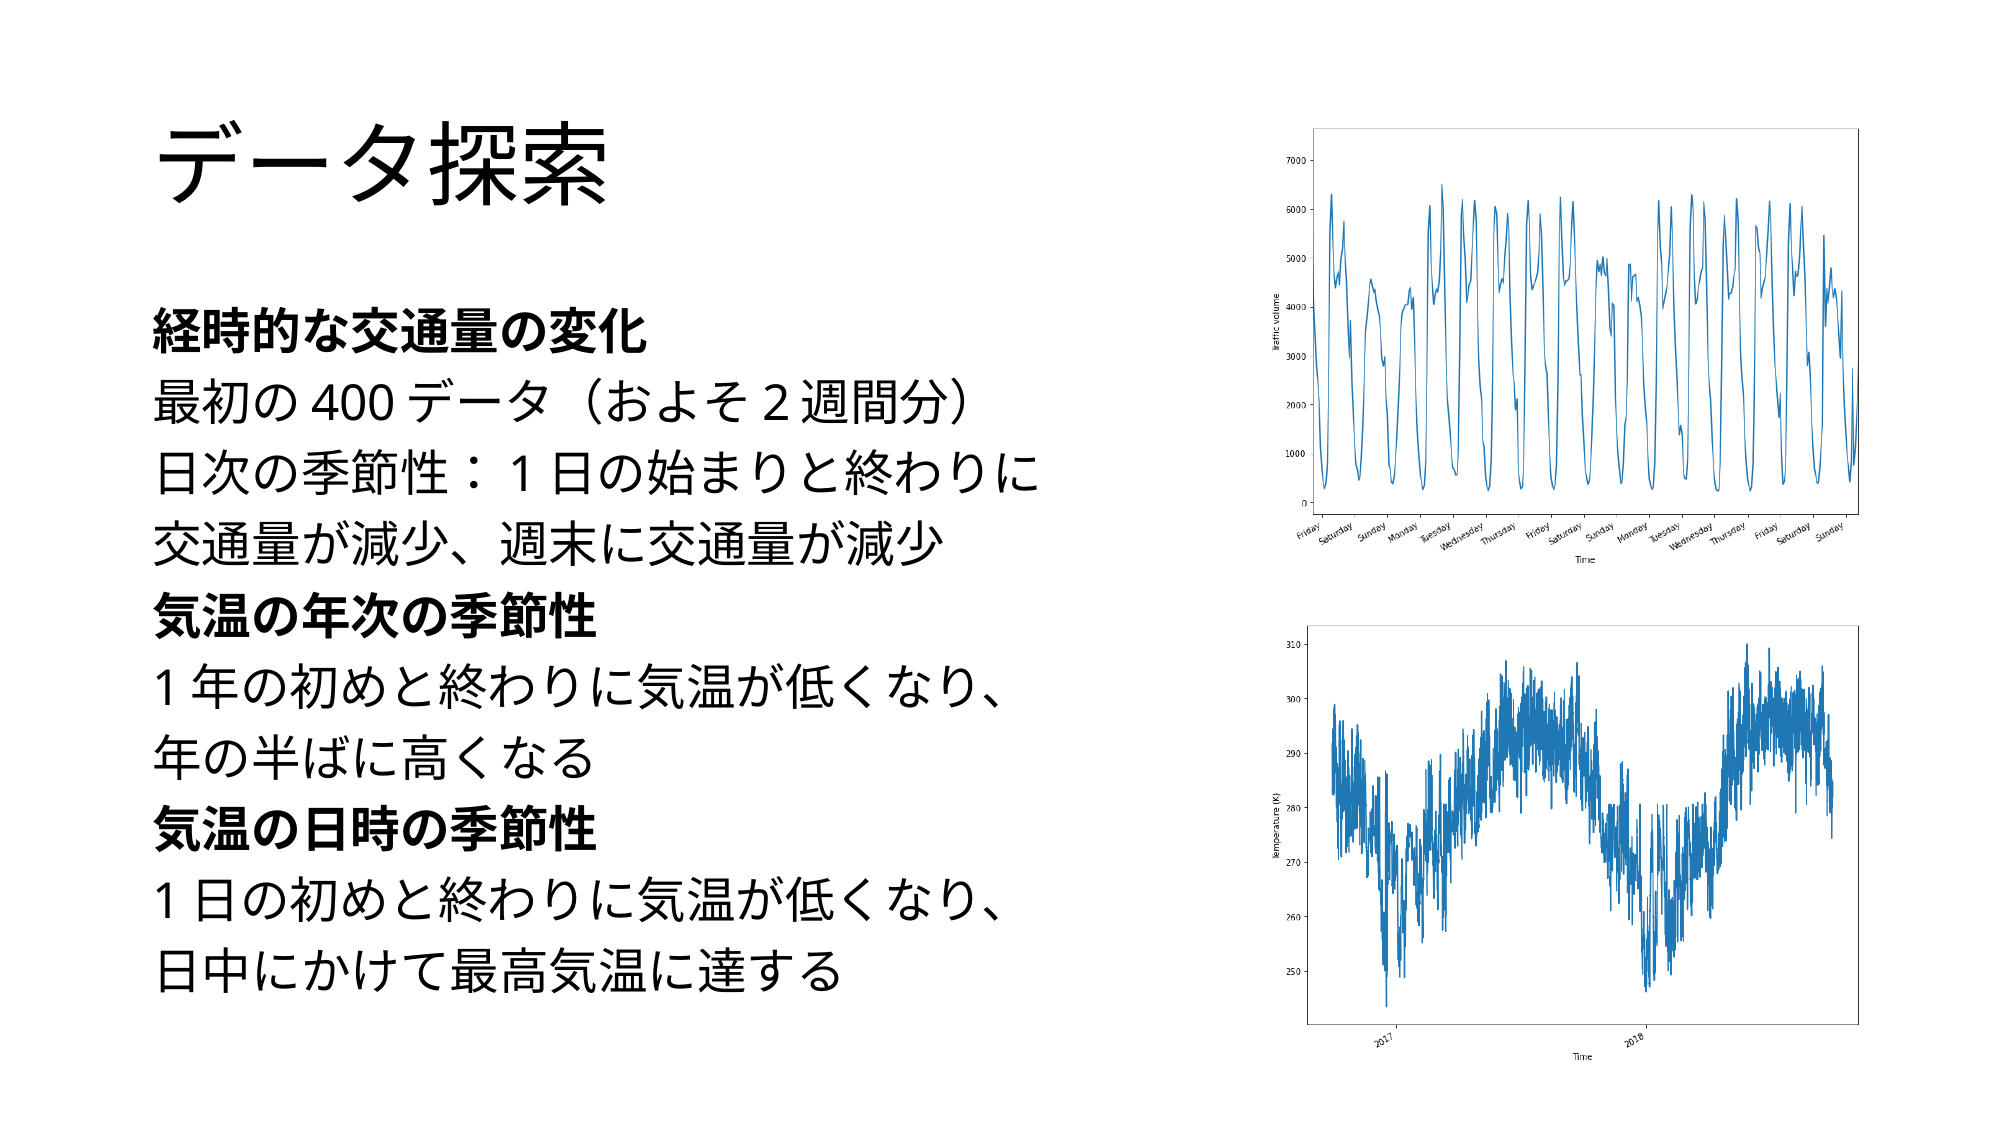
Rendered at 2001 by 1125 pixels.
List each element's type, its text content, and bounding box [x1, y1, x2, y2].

picture [1266, 619, 1863, 1066]
picture [1266, 123, 1863, 569]
list 経時的な交通量の変化 最初の400データ（およそ2週間分） 日次の季節性：1日の始まりと終わりに 交通量が減少、週末に交通量が減少 気温の年次の季節性 1年の初めと終わりに気温が低くなり、 年の半ばに高くなる 気温の日時の季節性 1日の初めと終わりに気温が低くなり、 日中にかけて最高気温に達する [137, 299, 1863, 1014]
title データ探索 [137, 59, 1863, 278]
